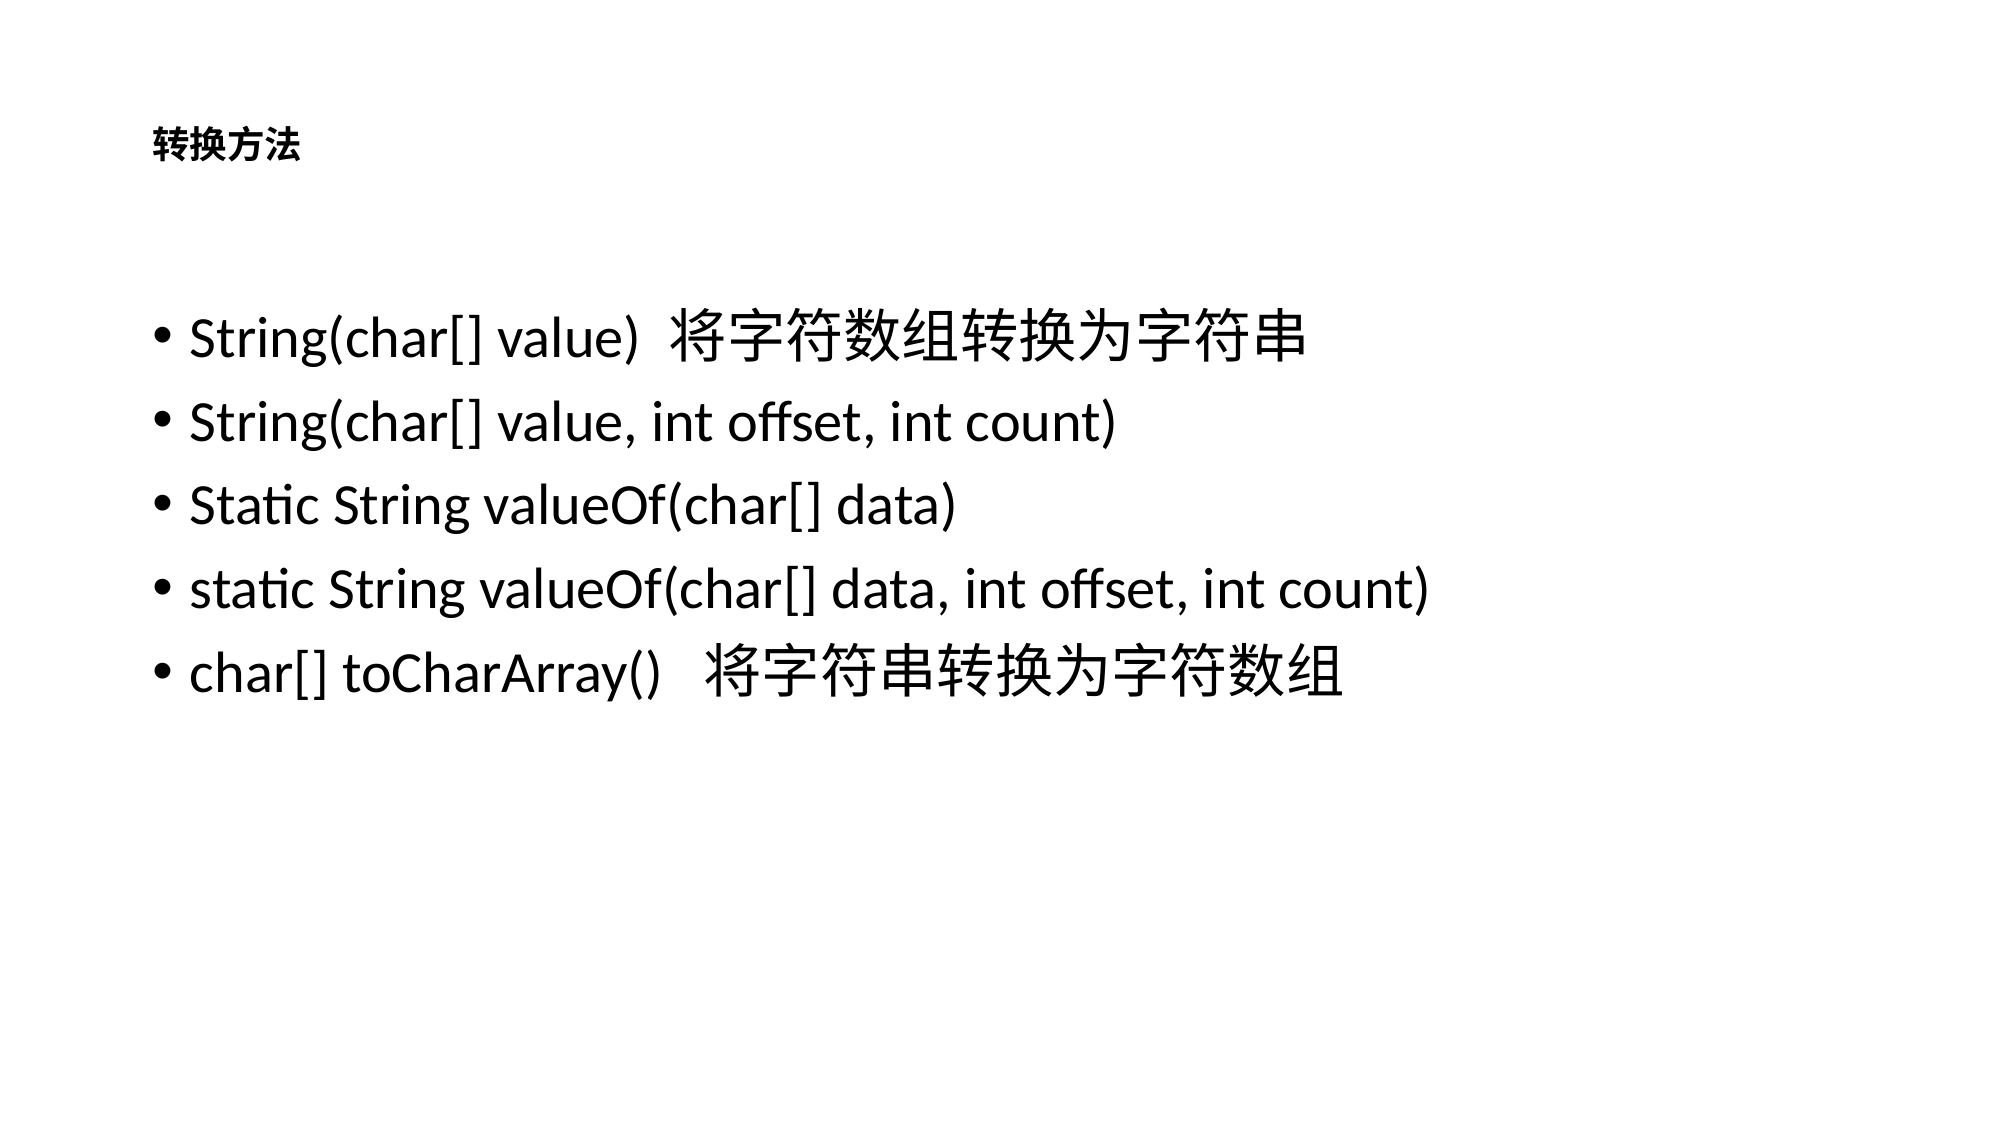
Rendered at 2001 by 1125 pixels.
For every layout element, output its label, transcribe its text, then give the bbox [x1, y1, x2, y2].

list String(char[] value) 将字符数组转换为字符串 String(char[] value, int offset, int count) Static String valueOf(char[] data) static String valueOf(char[] data, int offset, int count) char[] toCharArray() 将字符串转换为字符数组 [137, 299, 1863, 1014]
title 转换方法 [137, 59, 1863, 278]
